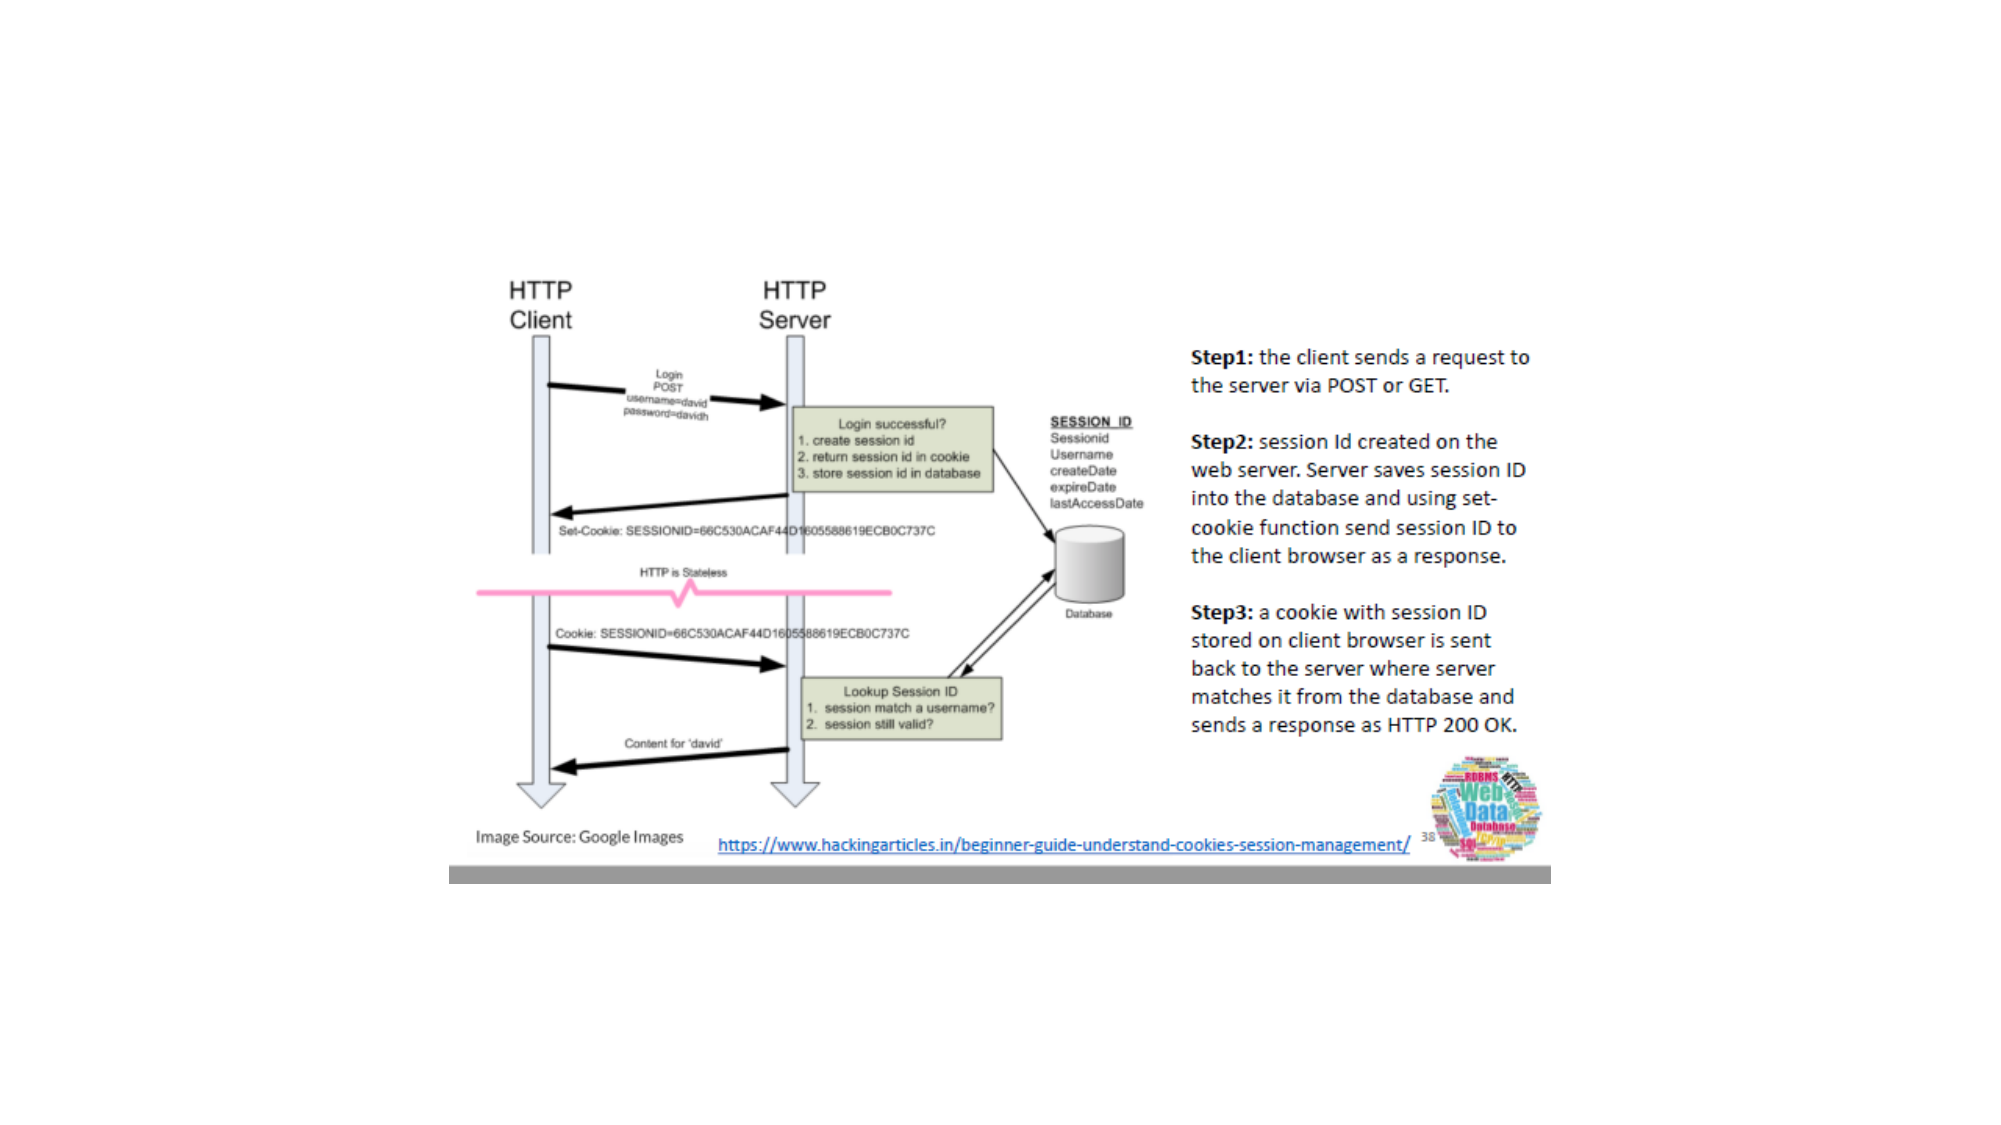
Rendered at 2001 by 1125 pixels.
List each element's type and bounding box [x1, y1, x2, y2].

picture [449, 241, 1551, 884]
